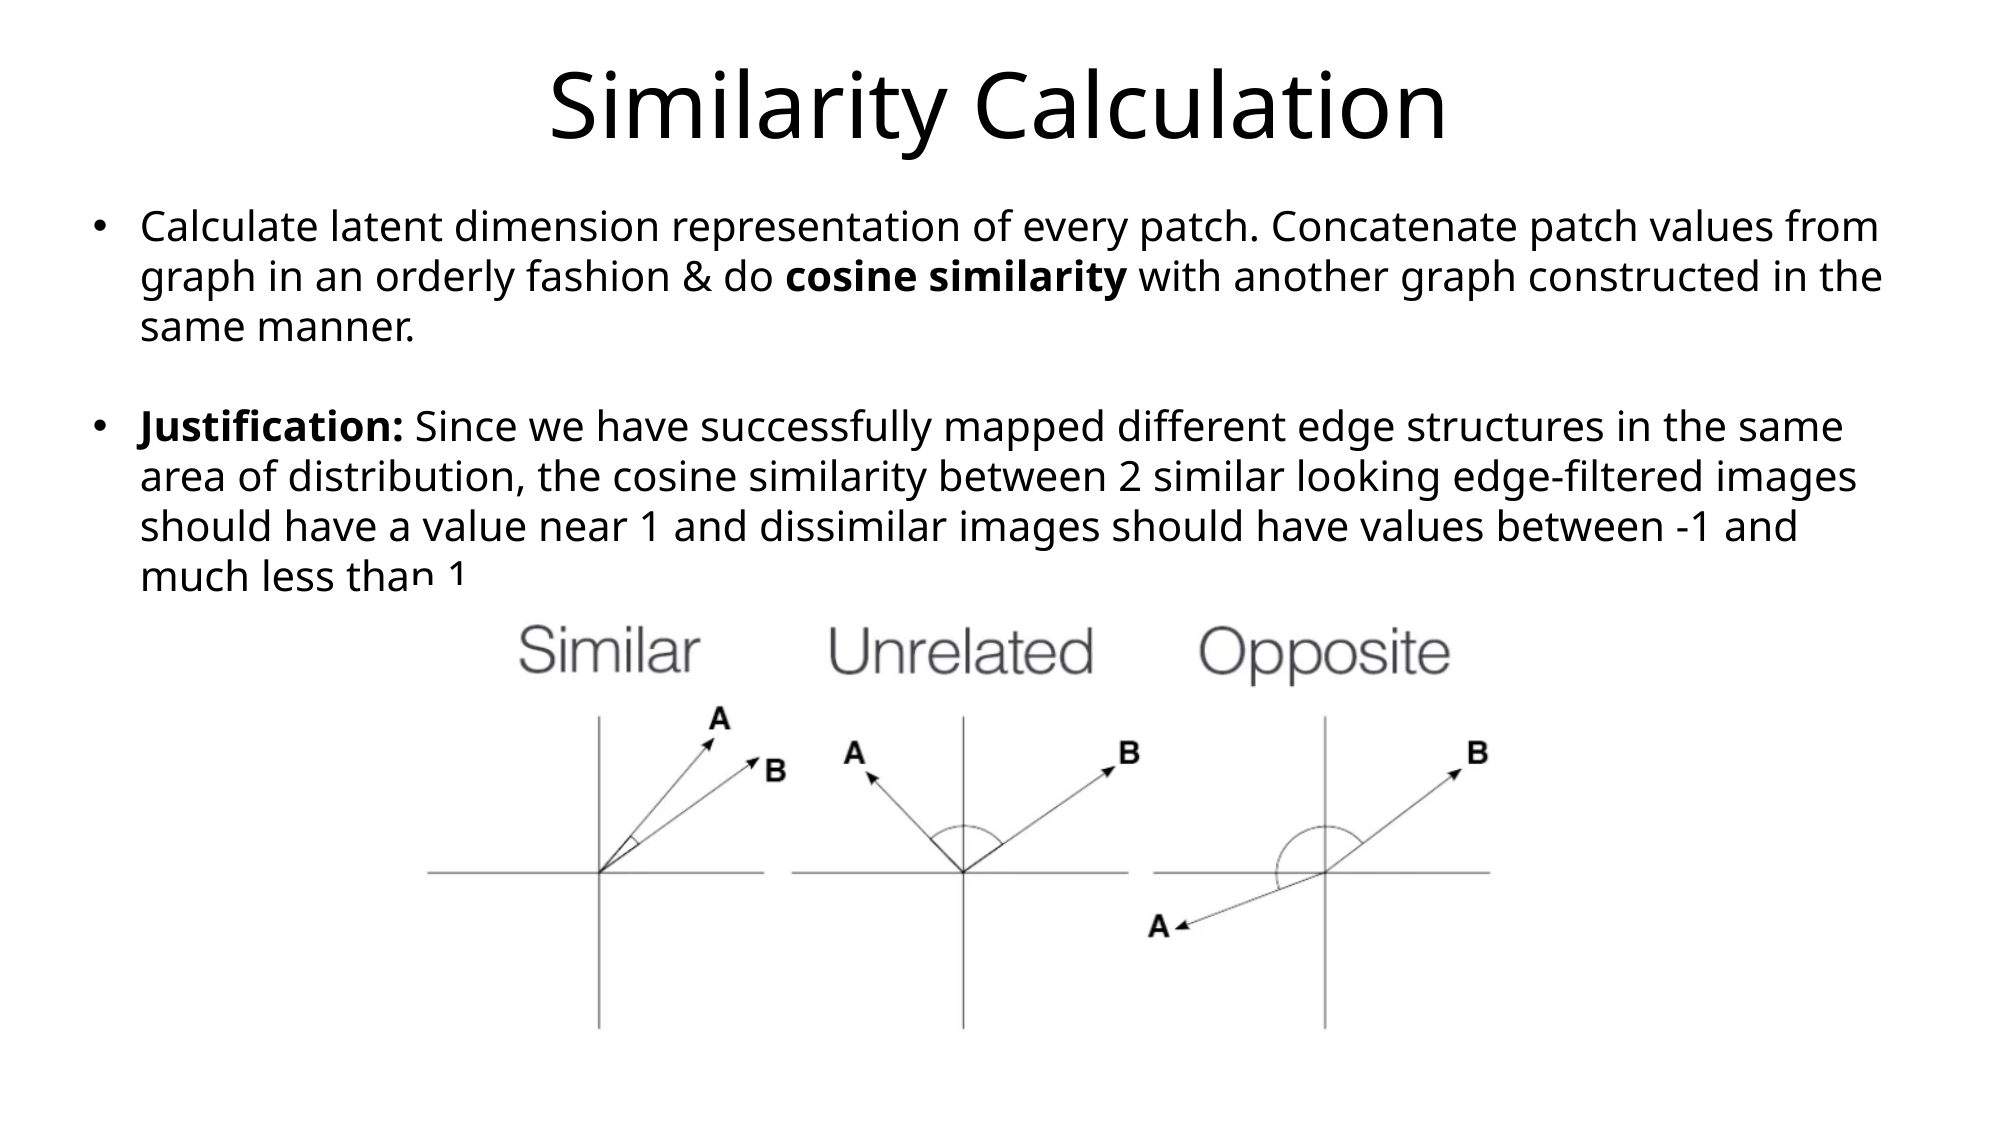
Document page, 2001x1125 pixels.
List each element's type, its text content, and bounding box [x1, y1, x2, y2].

title Similarity Calculation [0, 0, 2000, 218]
picture [407, 585, 1593, 1054]
text_box Calculate latent dimension representation of every patch. Concatenate patch values from graph in an orderly fashion & do cosine similarity with another graph constructed in the same manner. Justification: Since we have successfully mapped different edge structures in the same area of distribution, the cosine similarity between 2 similar looking edge-filtered images should have a value near 1 and dissimilar images should have values between -1 and much less than 1. [78, 192, 1922, 608]
